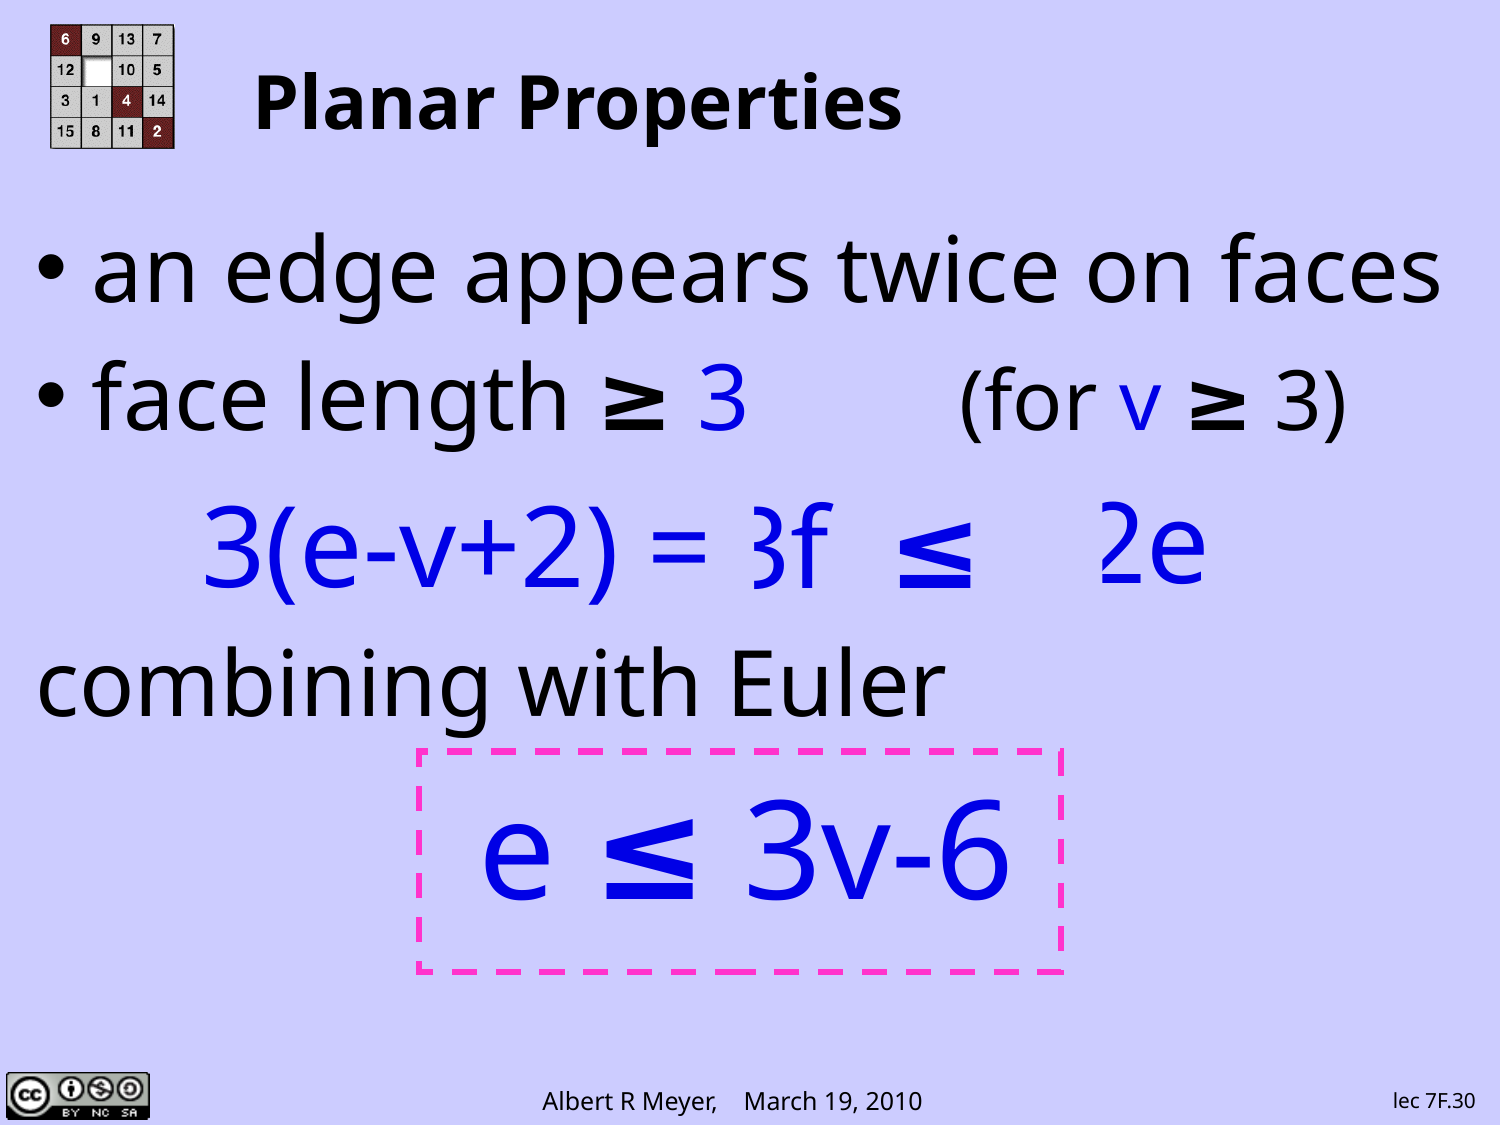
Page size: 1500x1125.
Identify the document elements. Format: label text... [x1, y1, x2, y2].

picture [6, 1072, 150, 1120]
list an edge appears twice on faces face length ≥ 3 (for v ≥ 3) so total face length = 2e combining with Euler e ≤ 3v-6 [20, 202, 1474, 962]
picture [50, 24, 175, 149]
text_box so 3f ≤ [135, 468, 1103, 619]
title Planar Properties [237, 16, 1427, 182]
text_box 3(e-v+2) = [128, 467, 755, 618]
slide_number lec 7F.30 [1247, 1079, 1491, 1121]
text_box [418, 751, 1061, 972]
